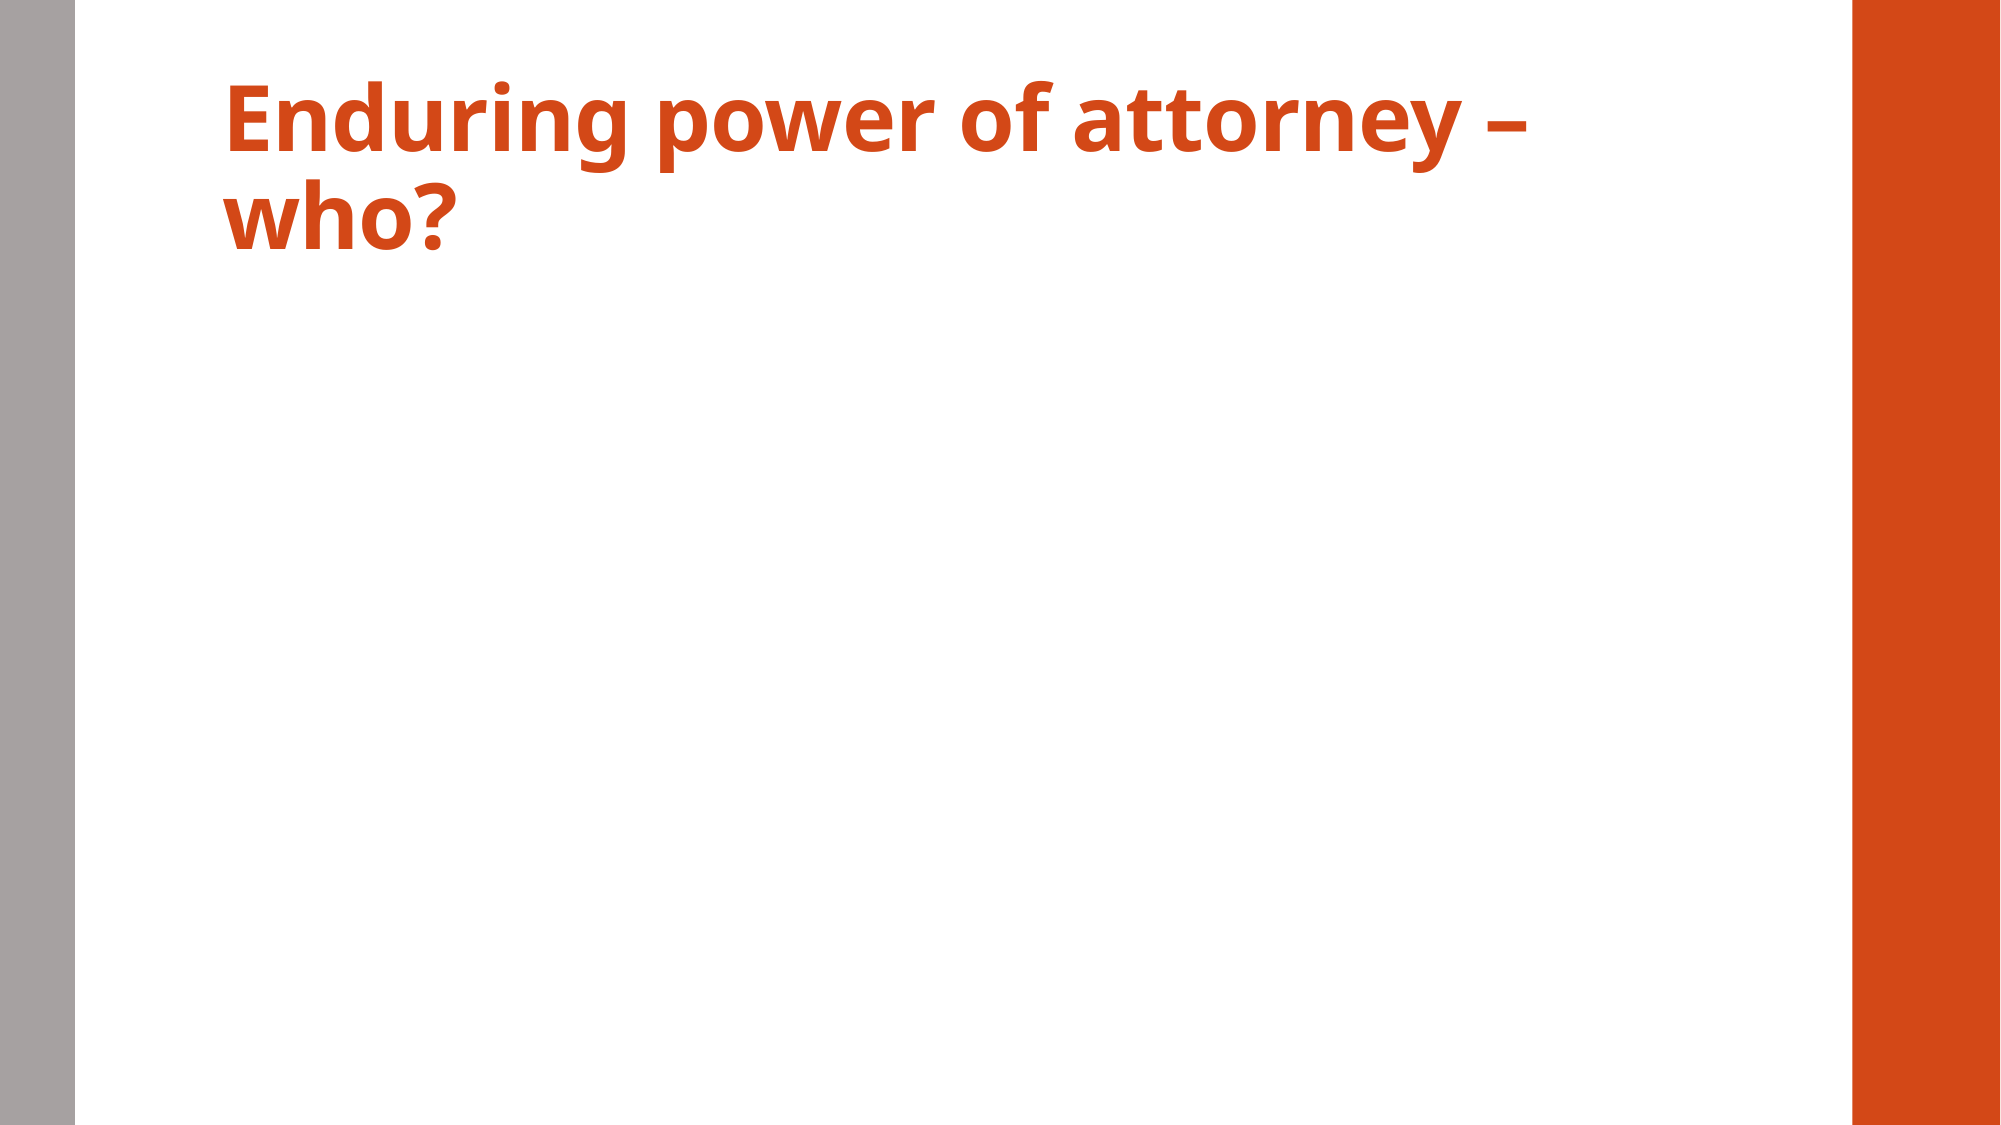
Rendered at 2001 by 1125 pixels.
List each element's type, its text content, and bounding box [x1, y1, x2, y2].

title Enduring power of attorney – who? [206, 48, 1797, 278]
